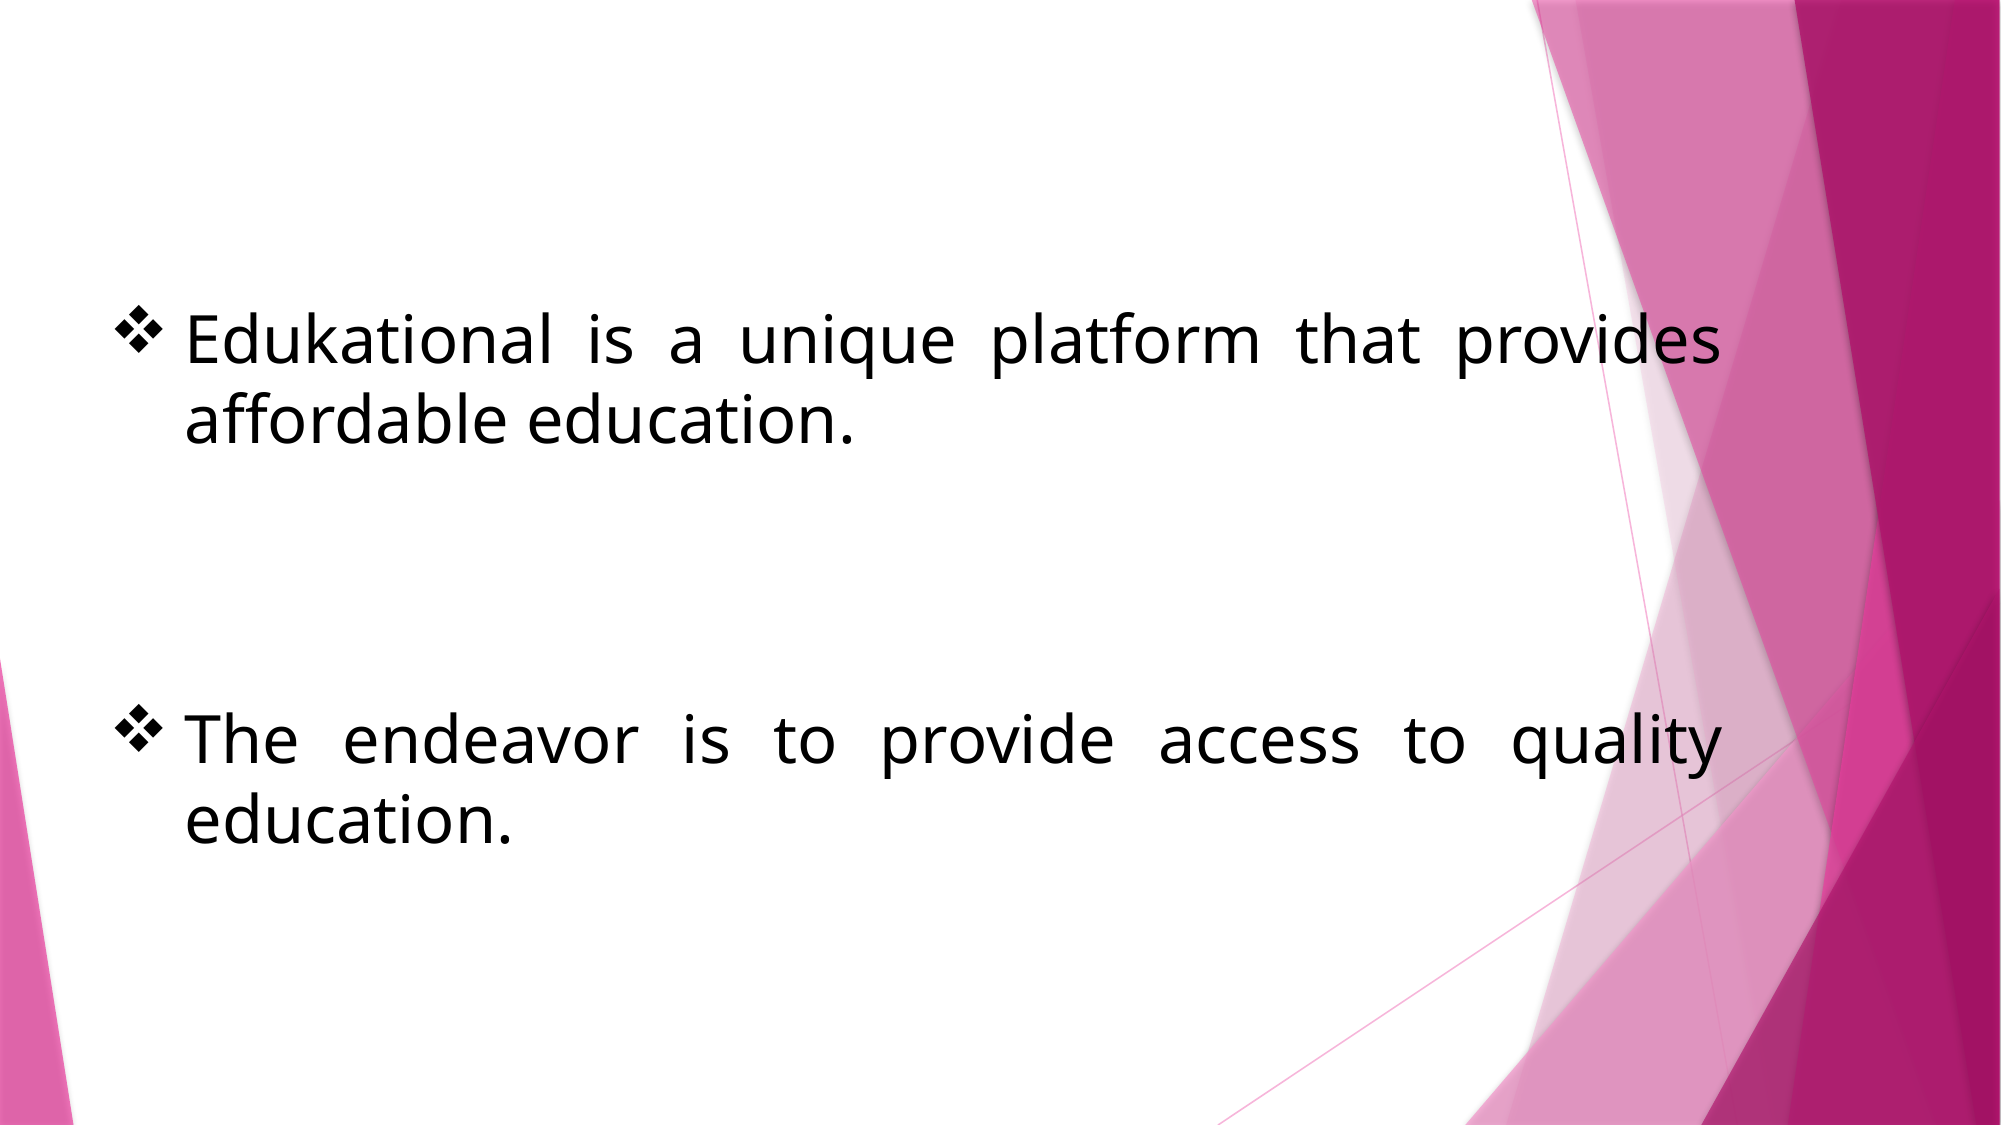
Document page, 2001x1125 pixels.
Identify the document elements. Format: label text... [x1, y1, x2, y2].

text_box Edukational is a unique platform that provides affordable education. The endeavor is to provide access to quality education. [94, 289, 1739, 1125]
